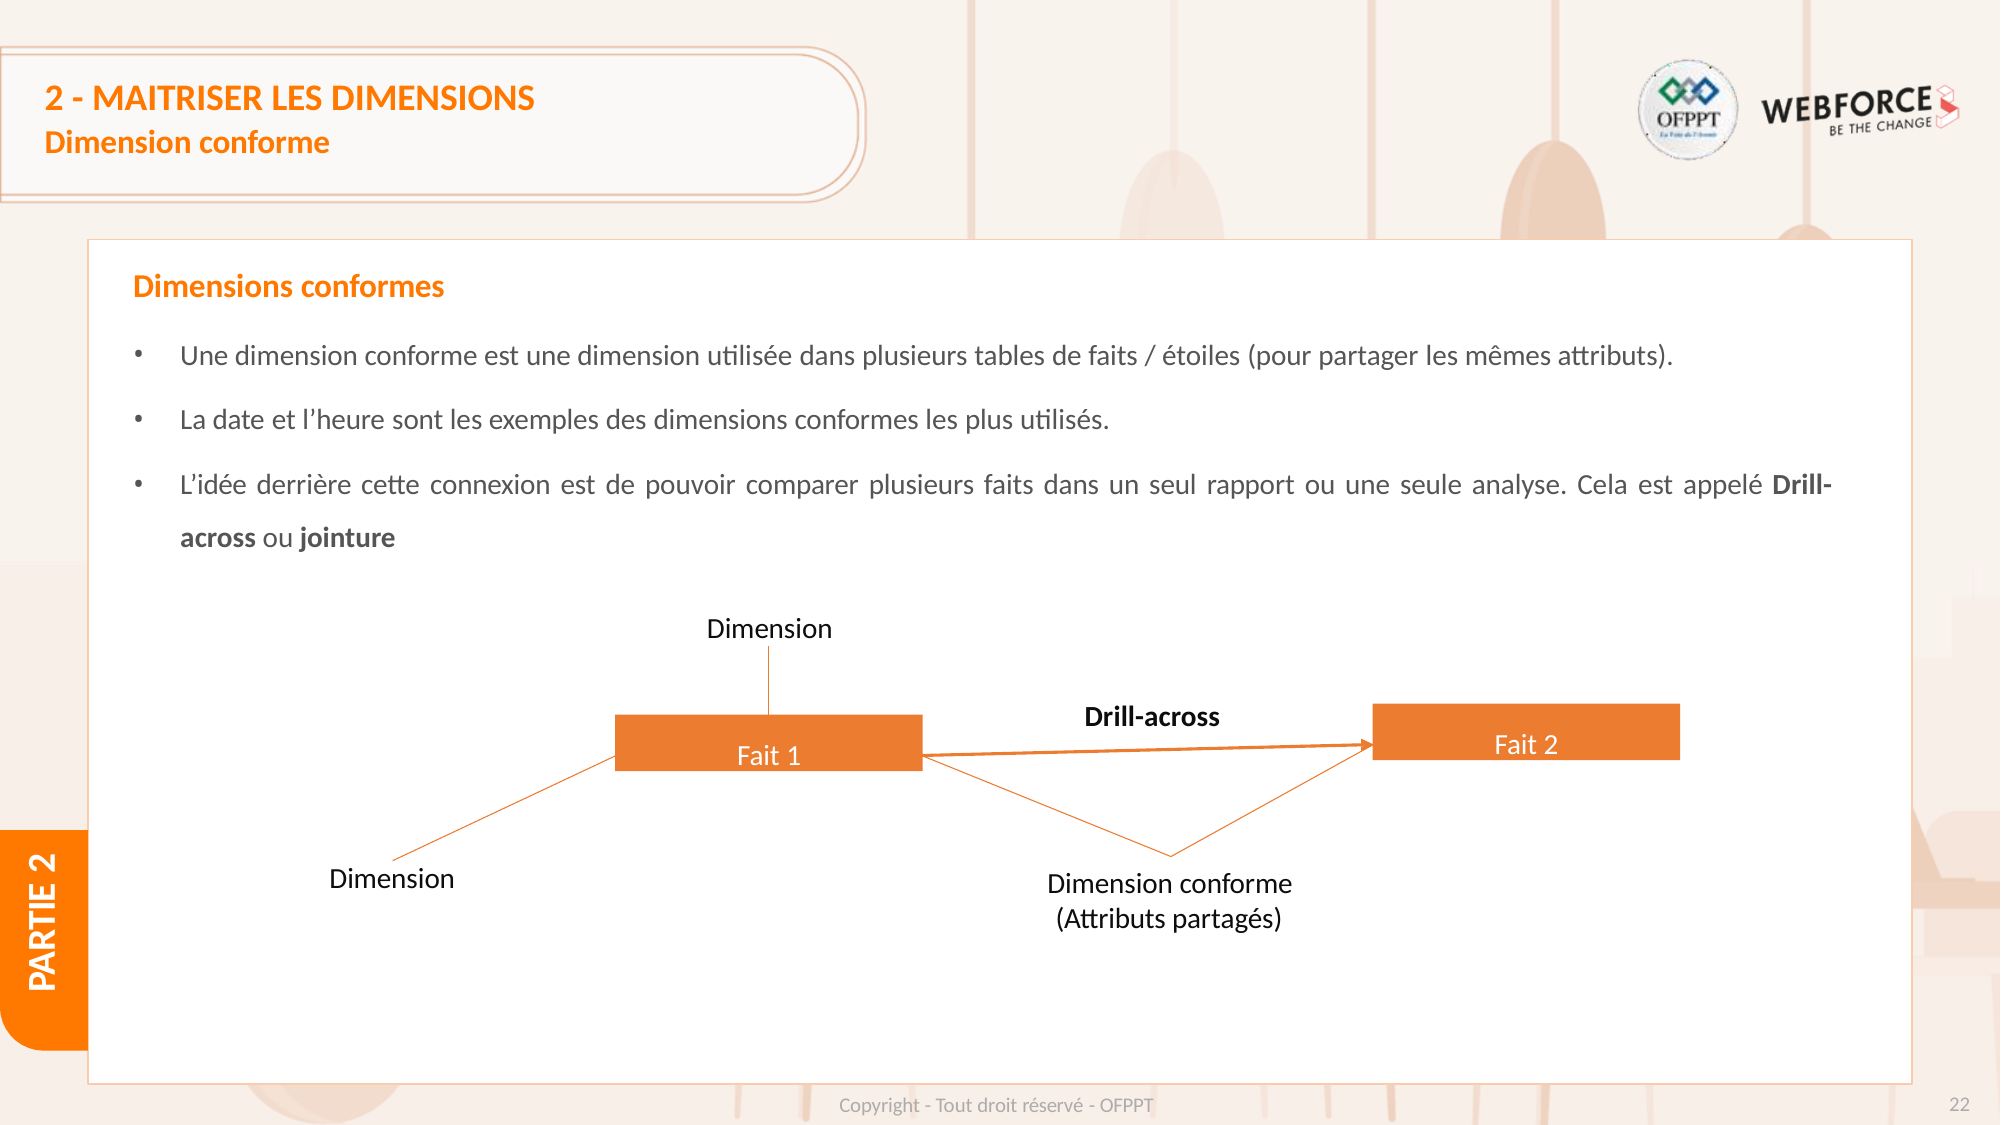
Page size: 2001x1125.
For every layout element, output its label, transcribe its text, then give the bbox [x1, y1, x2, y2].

picture [0, 0, 2000, 1125]
title 2 - MAITRISER LES DIMENSIONS Dimension conforme [42, 66, 540, 235]
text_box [0, 238, 1913, 1086]
text_box 22 [1942, 1093, 1987, 1116]
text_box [921, 738, 1375, 858]
footer Copyright - Tout droit réservé - OFPPT [837, 1096, 1163, 1125]
